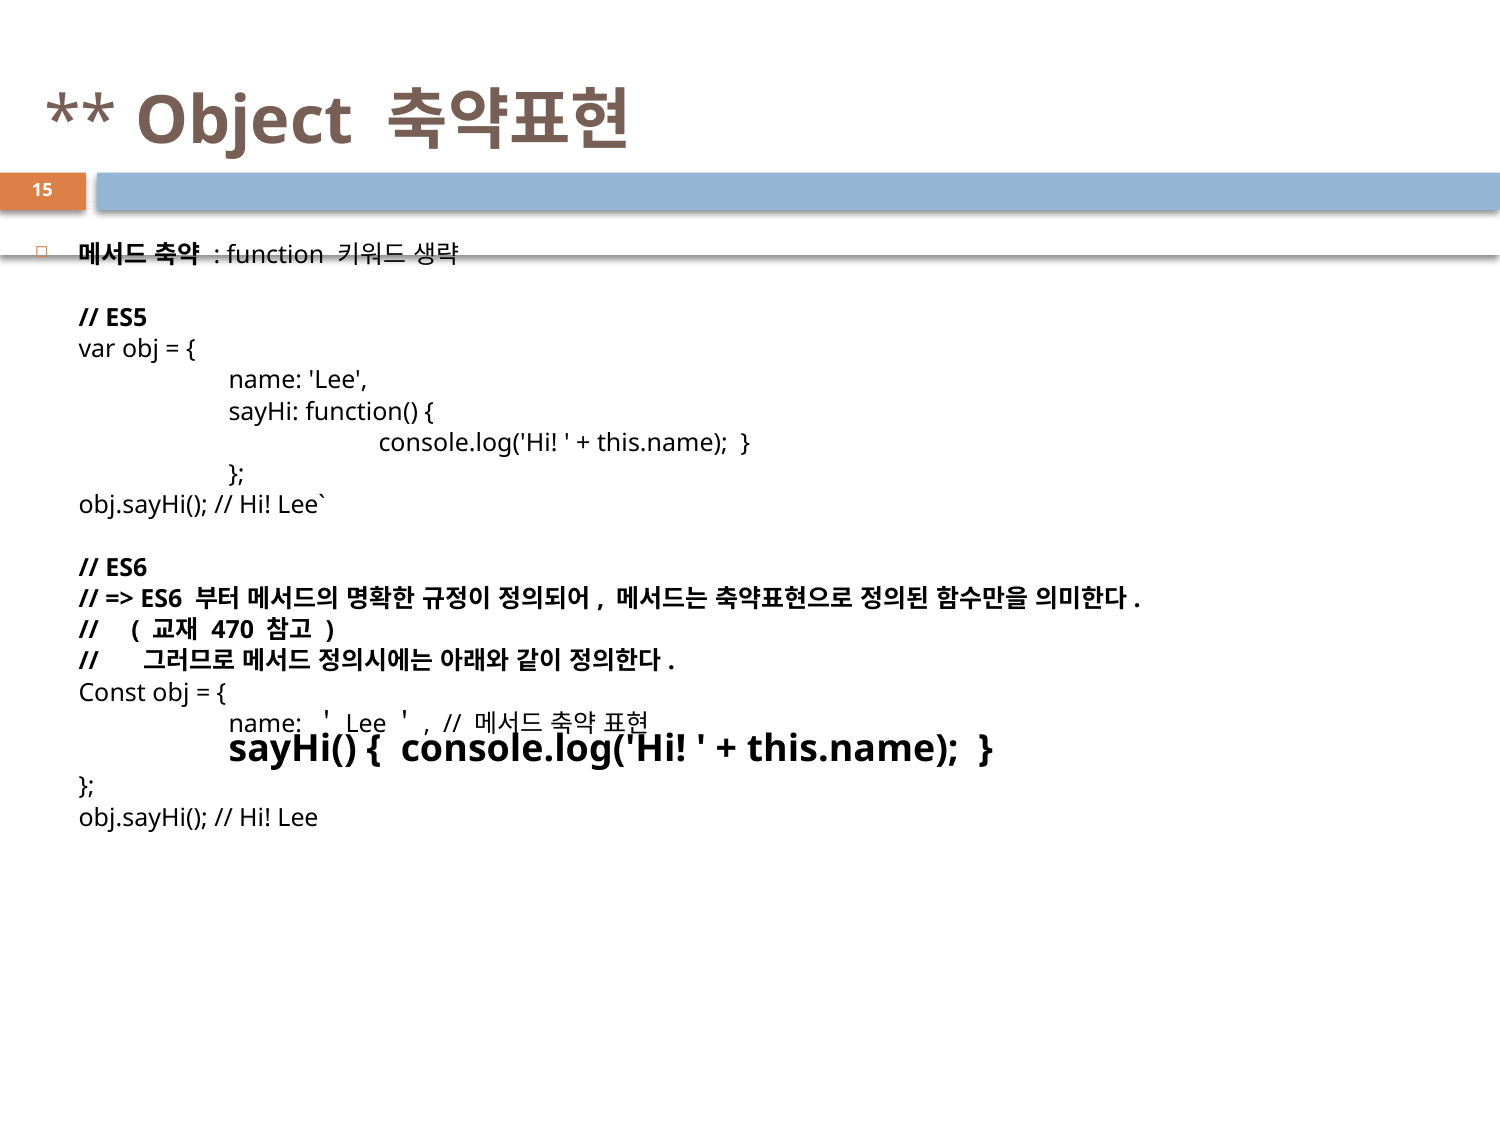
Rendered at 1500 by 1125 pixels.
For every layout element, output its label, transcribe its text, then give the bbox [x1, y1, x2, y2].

list 메서드 축약 : function 키워드 생략 // ES5 var obj = { name: 'Lee', sayHi: function() { console.log('Hi! ' + this.name); } }; obj.sayHi(); // Hi! Lee` // ES6 // => ES6 부터 메서드의 명확한 규정이 정의되어, 메서드는 축약표현으로 정의된 함수만을 의미한다. // ( 교재 470 참고 ) // 그러므로 메서드 정의시에는 아래와 같이 정의한다. Const obj = { name: ＇Lee＇, // 메서드 축약 표현 sayHi() { console.log('Hi! ' + this.name); } }; obj.sayHi(); // Hi! Lee [20, 230, 1486, 1071]
slide_number 15 [0, 170, 87, 211]
title ** Object 축약표현 [29, 61, 1367, 173]
